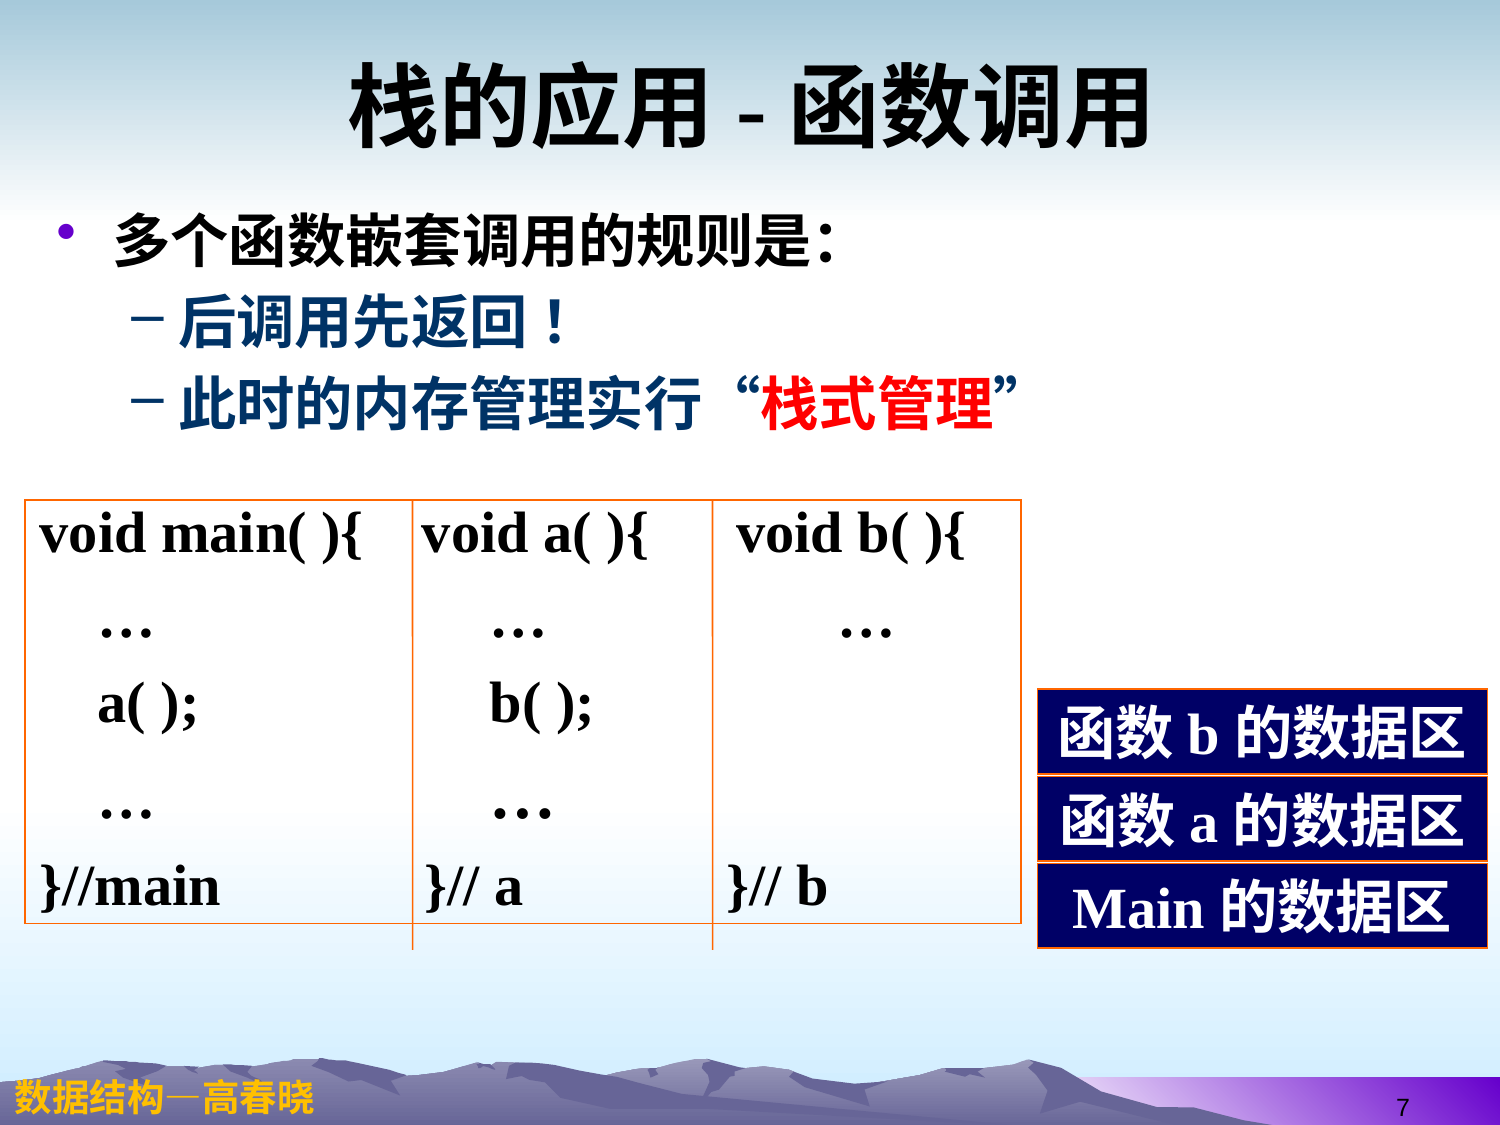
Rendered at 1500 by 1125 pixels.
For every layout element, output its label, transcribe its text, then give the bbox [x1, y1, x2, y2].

text_box 函数a的数据区 [1037, 776, 1488, 862]
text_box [24, 499, 1022, 951]
text_box Main的数据区 [1037, 863, 1488, 948]
list 多个函数嵌套调用的规则是： 后调用先返回 ！ 此时的内存管理实行“栈式管理” [41, 196, 1459, 1047]
slide_number 7 [1074, 1054, 1426, 1125]
text_box 函数b的数据区 [1037, 689, 1488, 774]
title 栈的应用-函数调用 [76, 18, 1428, 188]
